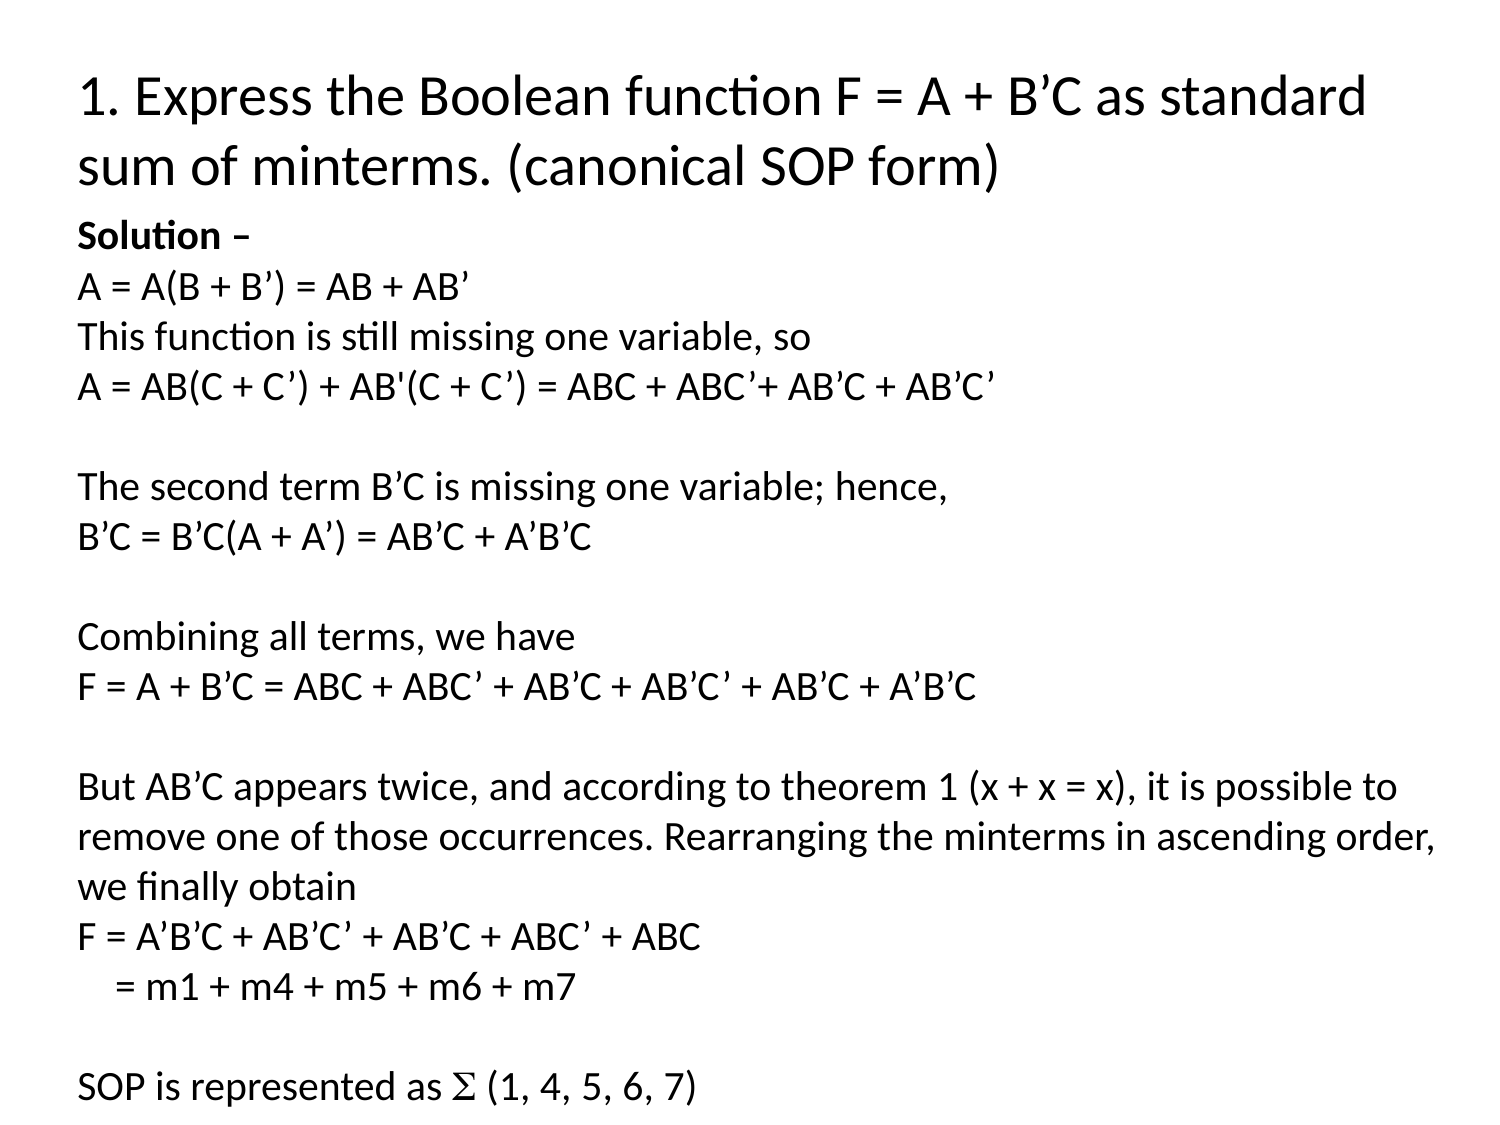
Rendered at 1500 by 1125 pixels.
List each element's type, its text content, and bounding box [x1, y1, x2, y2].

text_box 1. Express the Boolean function F = A + B’C as standard sum of minterms. (canonical SOP form) [62, 49, 1450, 201]
text_box Solution – A = A(B + B’) = AB + AB’ This function is still missing one variable, so A = AB(C + C’) + AB'(C + C’) = ABC + ABC’+ AB’C + AB’C’ The second term B’C is missing one variable; hence, B’C = B’C(A + A’) = AB’C + A’B’C Combining all terms, we have F = A + B’C = ABC + ABC’ + AB’C + AB’C’ + AB’C + A’B’C But AB’C appears twice, and according to theorem 1 (x + x = x), it is possible to remove one of those occurrences. Rearranging the minterms in ascending order, we finally obtain F = A’B’C + AB’C’ + AB’C + ABC’ + ABC = m1 + m4 + m5 + m6 + m7 SOP is represented as  (1, 4, 5, 6, 7) [62, 201, 1463, 1117]
